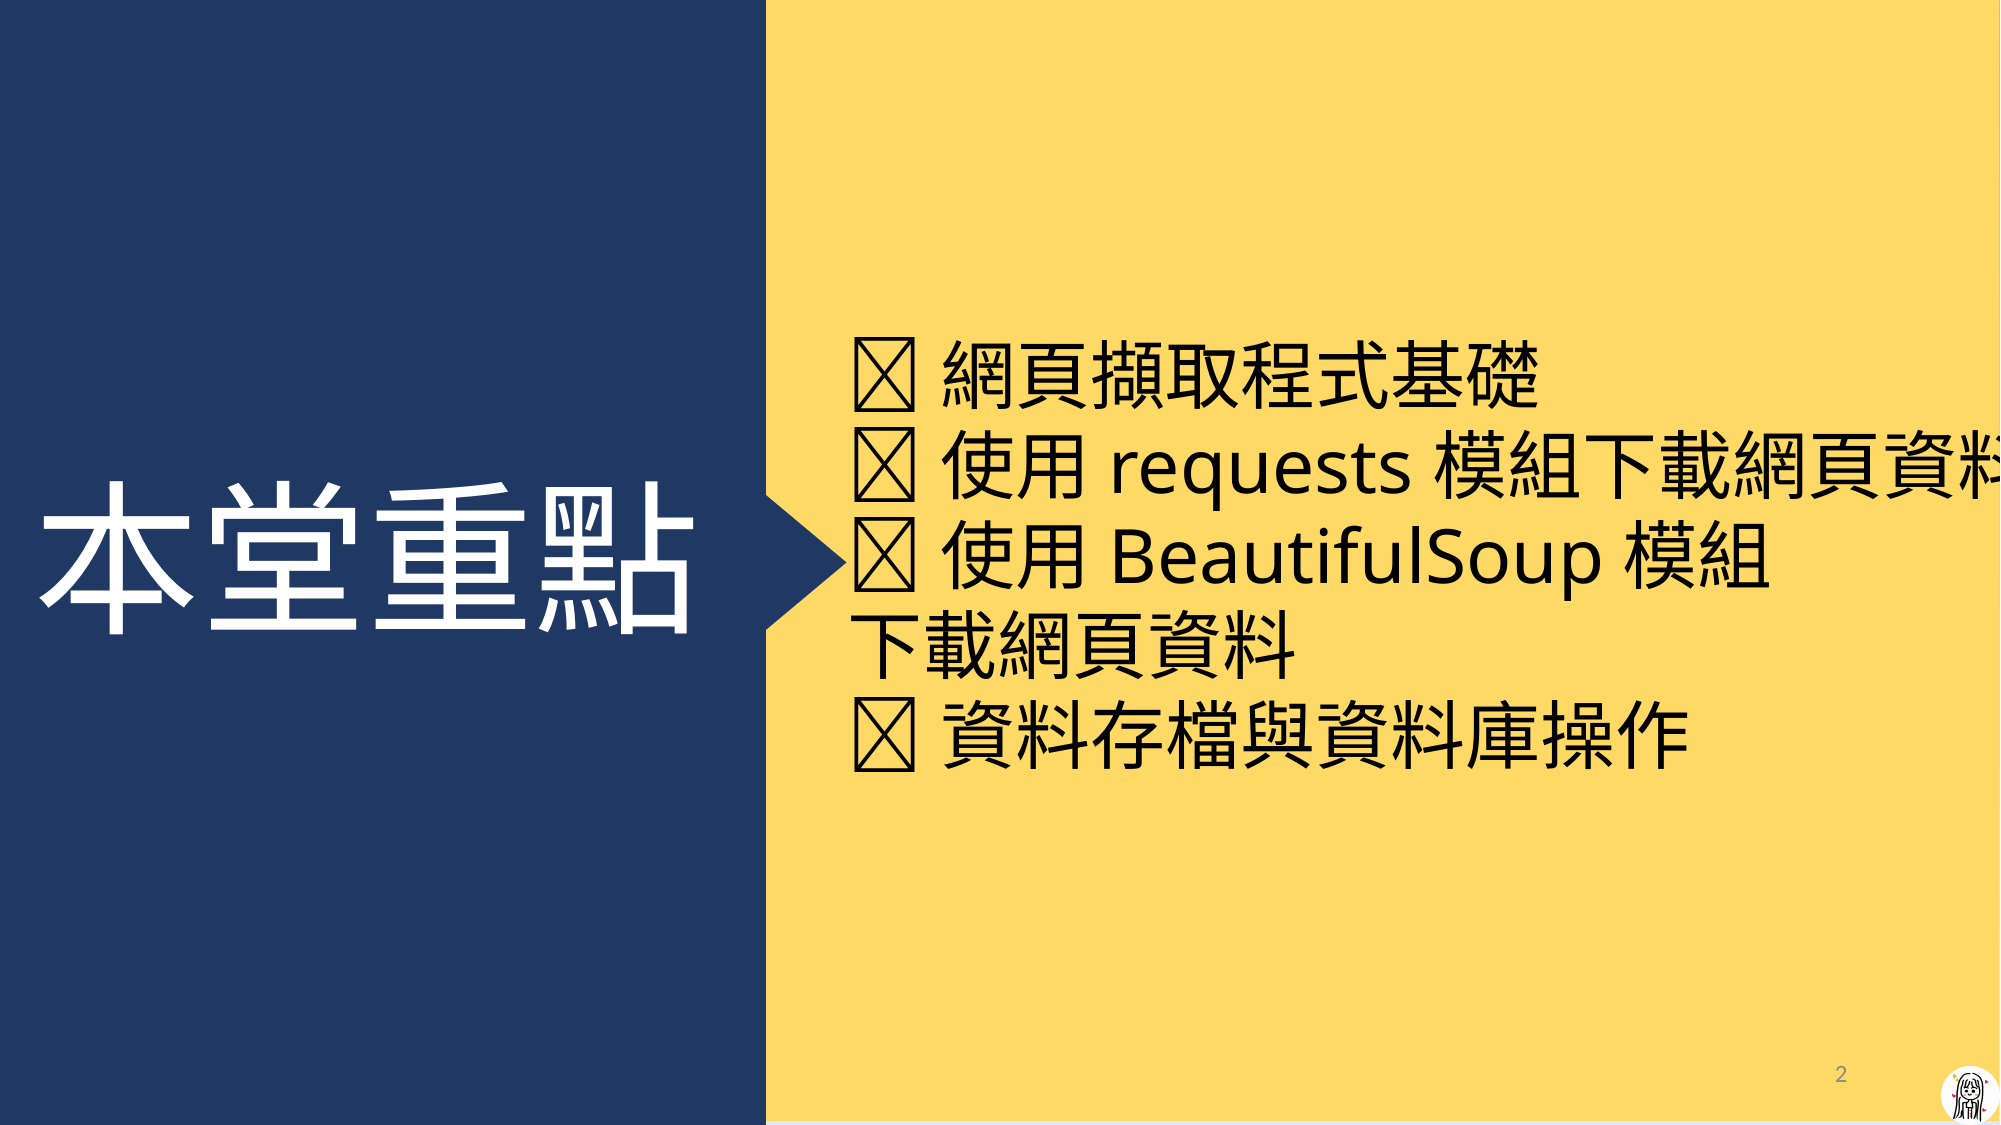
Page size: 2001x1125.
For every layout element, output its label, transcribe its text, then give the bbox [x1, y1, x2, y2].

text_box 📌網頁擷取程式基礎 📌使用requests模組下載網頁資料 📌使用BeautifulSoup模組 下載網頁資料 📌資料存檔與資料庫操作 [832, 321, 2000, 787]
picture [1940, 1065, 2000, 1125]
slide_number 2 [1412, 1042, 1863, 1103]
